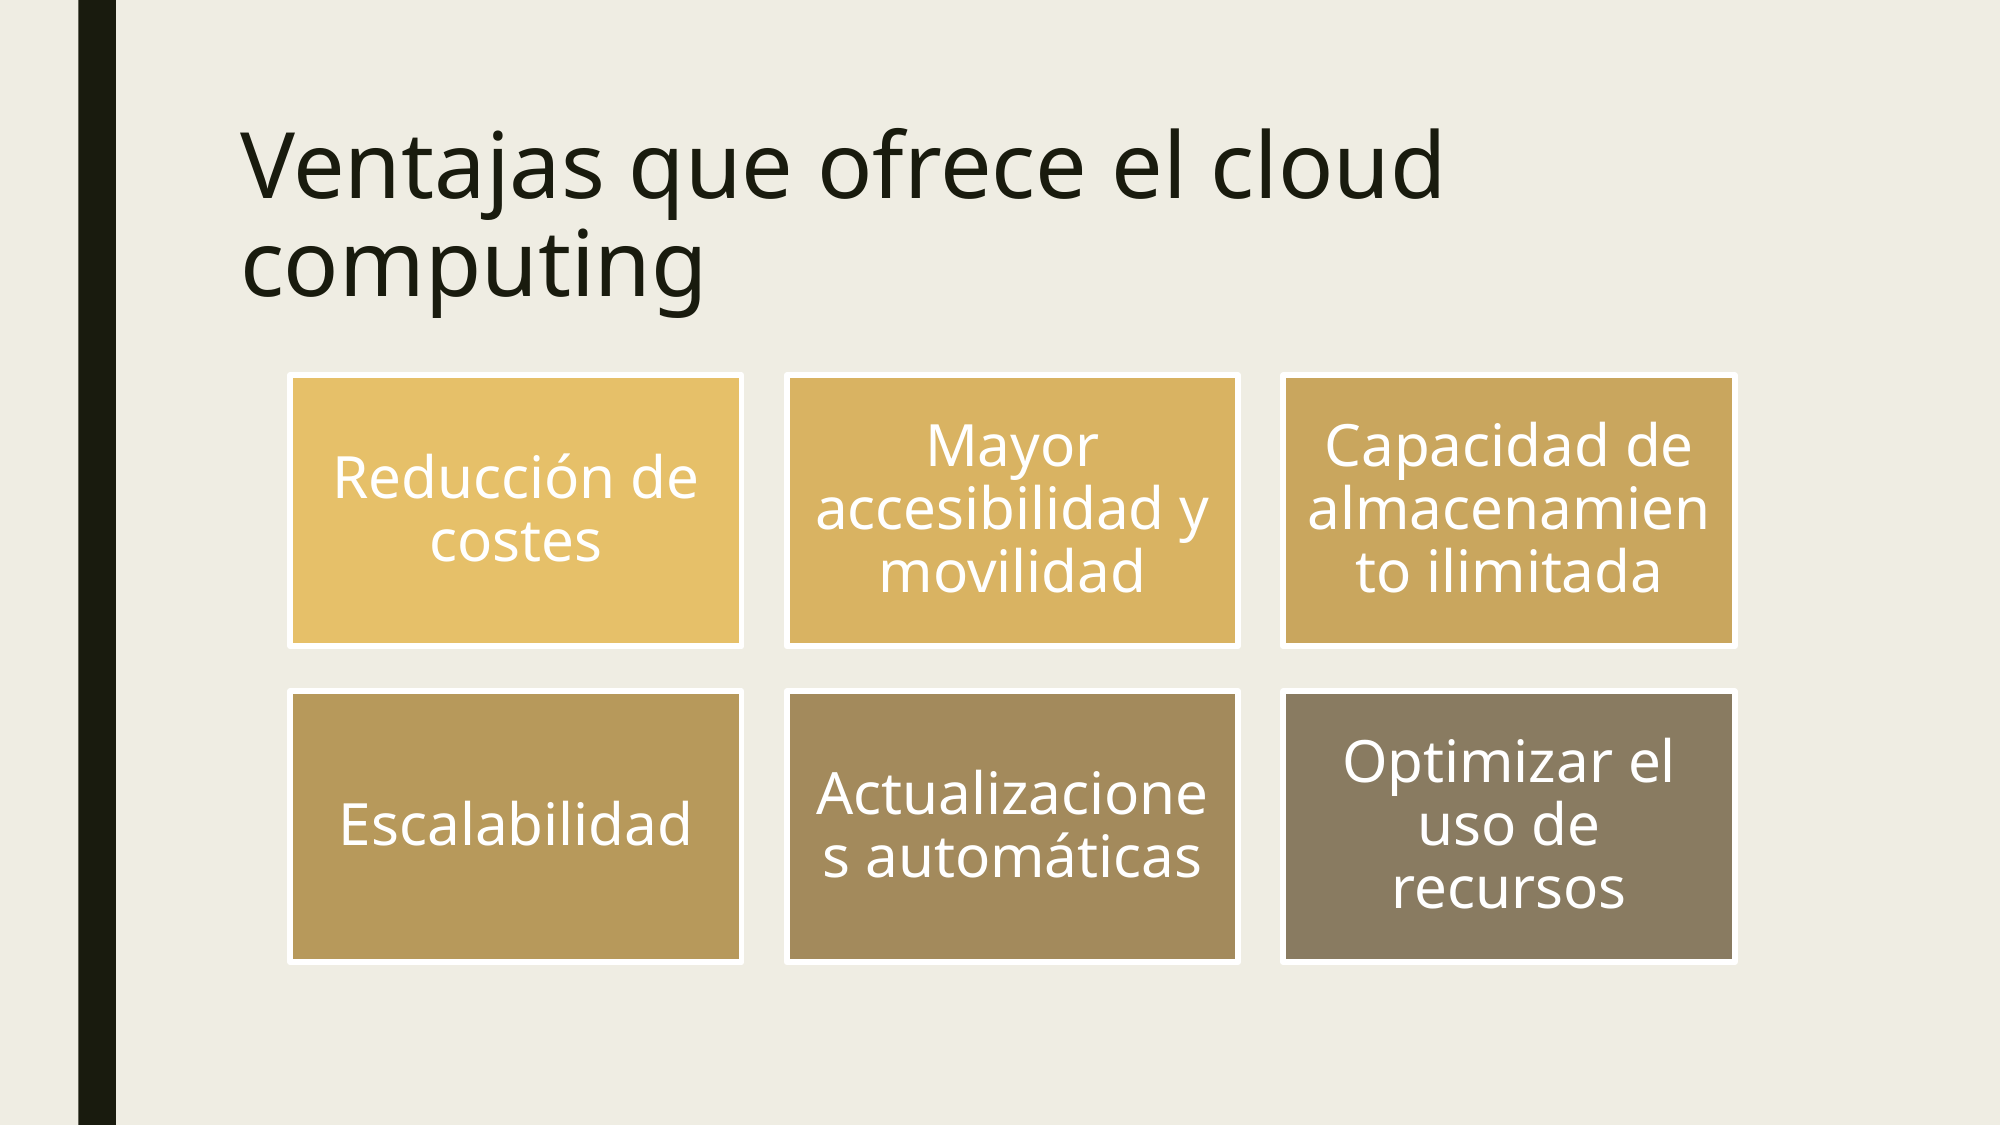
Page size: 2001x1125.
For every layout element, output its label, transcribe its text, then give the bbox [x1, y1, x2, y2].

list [224, 374, 1800, 963]
title Ventajas que ofrece el cloud computing [225, 112, 1800, 357]
